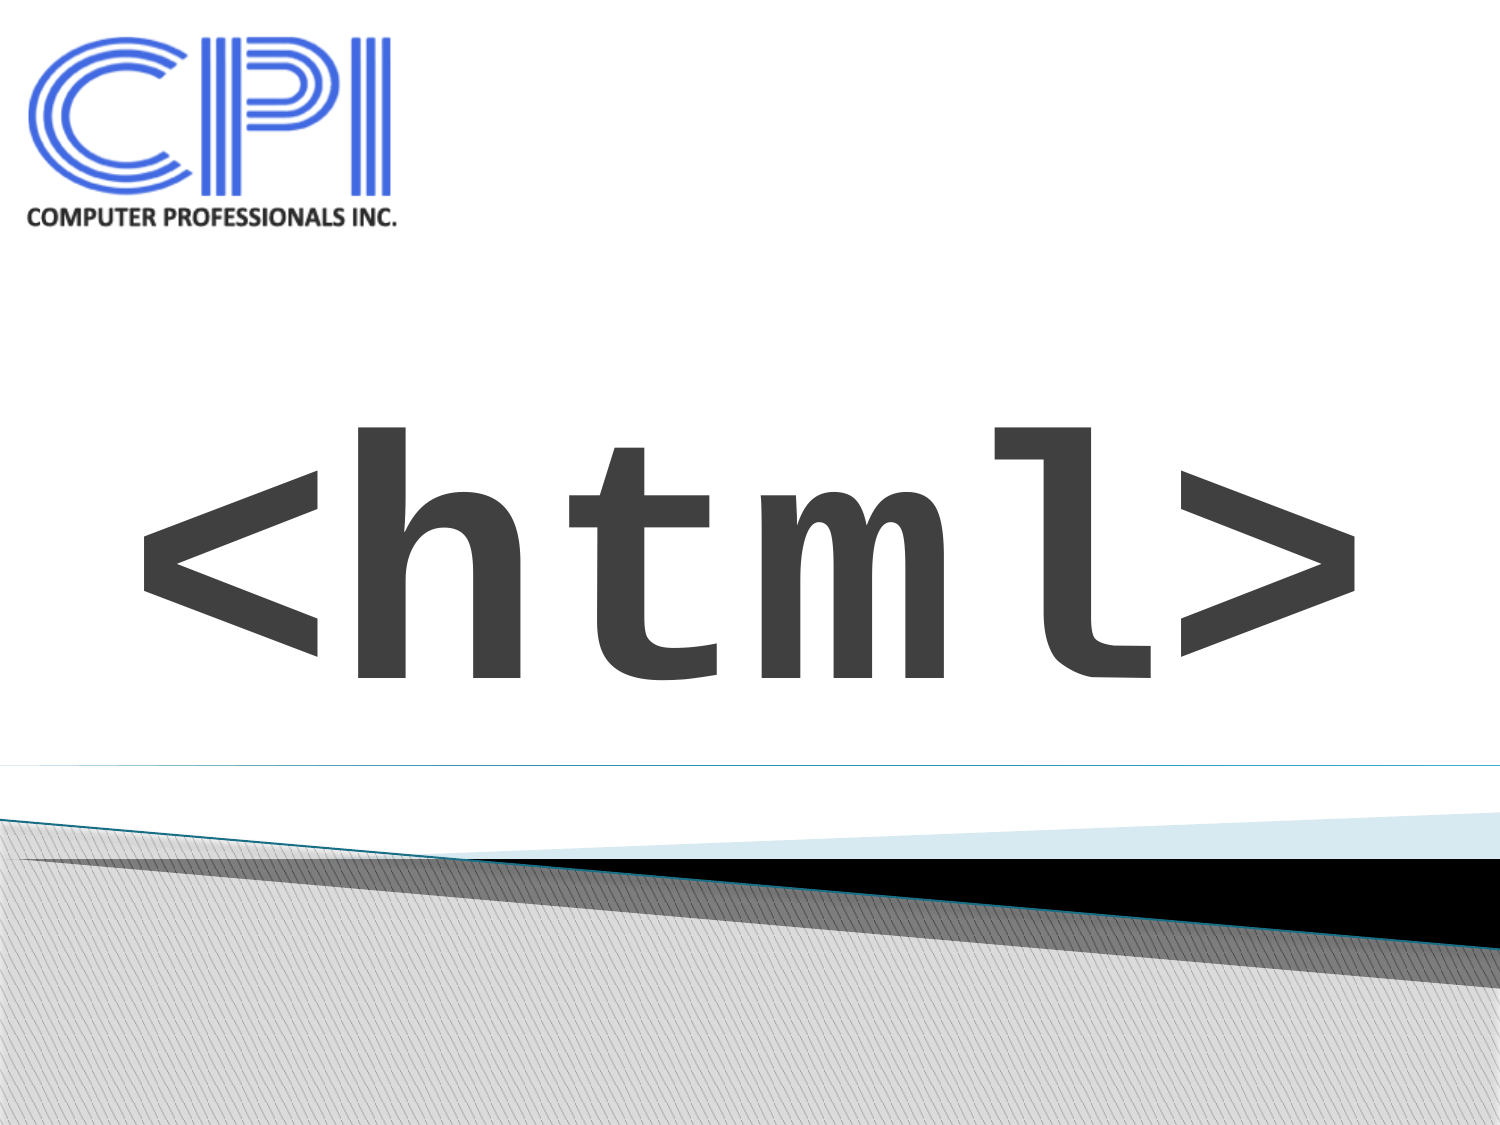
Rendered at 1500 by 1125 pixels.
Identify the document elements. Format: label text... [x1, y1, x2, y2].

text_box <html> [0, 324, 1500, 755]
picture [24, 12, 401, 251]
picture [5, 859, 1500, 989]
